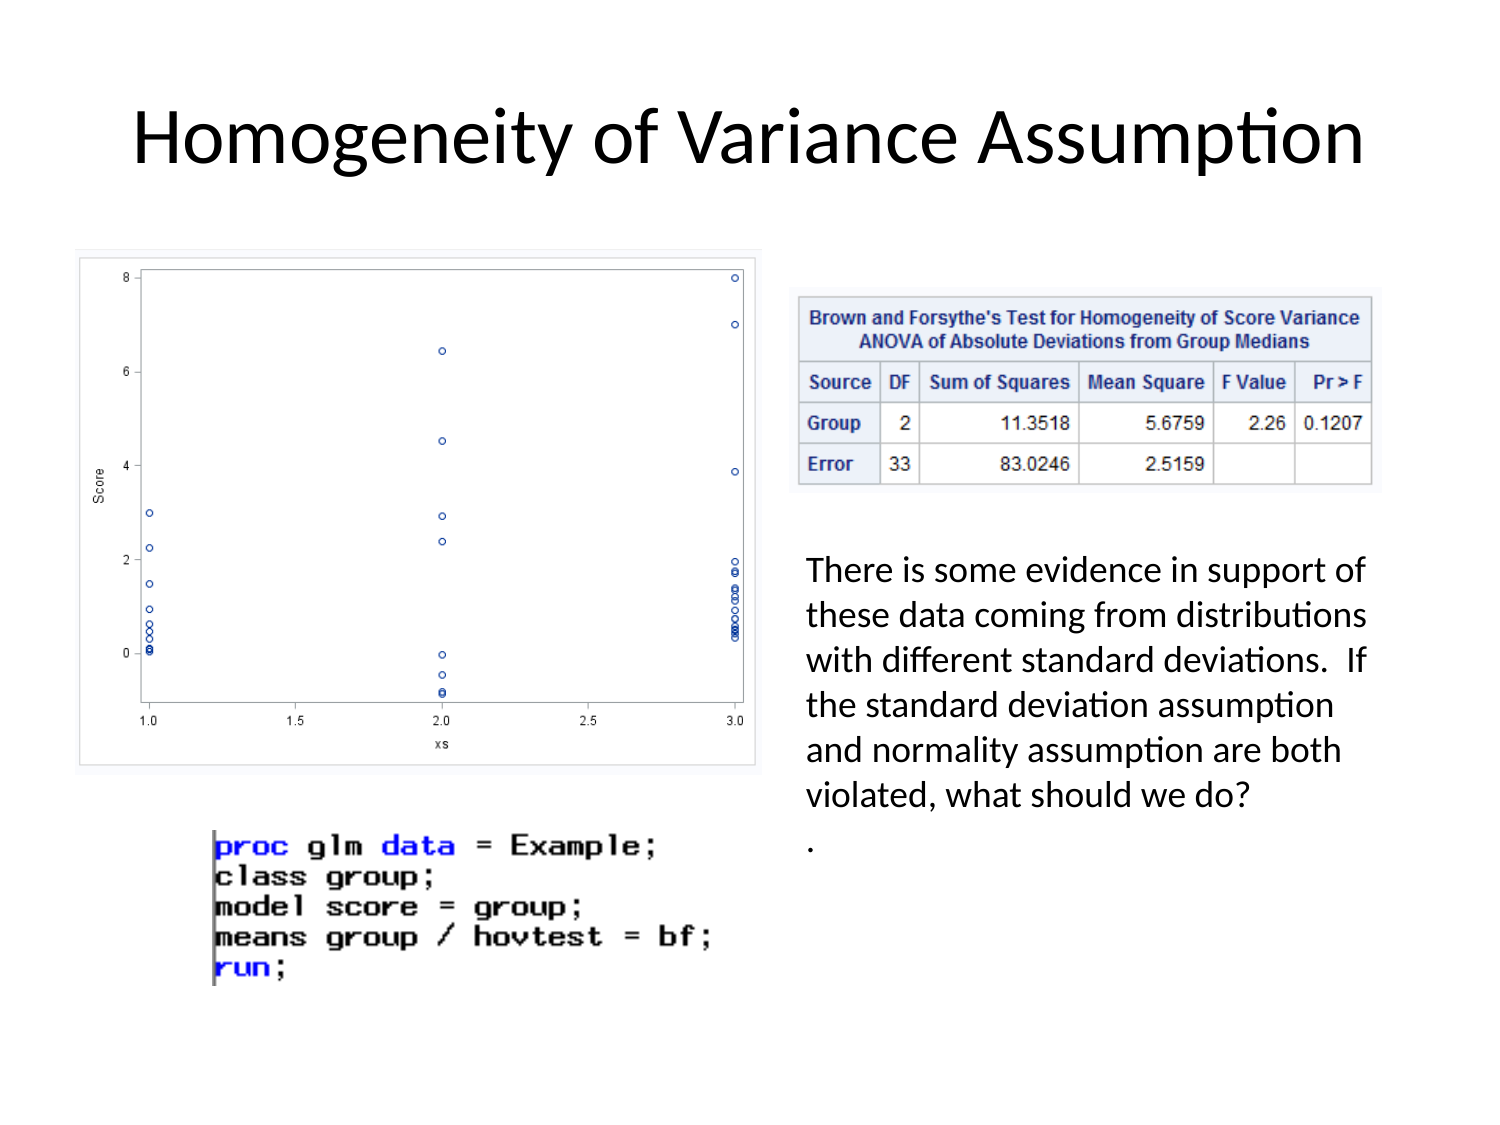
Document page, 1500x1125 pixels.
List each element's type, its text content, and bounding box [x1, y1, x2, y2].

title Homogeneity of Variance Assumption [75, 37, 1425, 225]
text_box There is some evidence in support of these data coming from distributions with different standard deviations. If the standard deviation assumption and normality assumption are both violated, what should we do? . [791, 537, 1401, 868]
picture [74, 249, 762, 776]
picture [789, 287, 1382, 493]
picture [212, 830, 717, 986]
